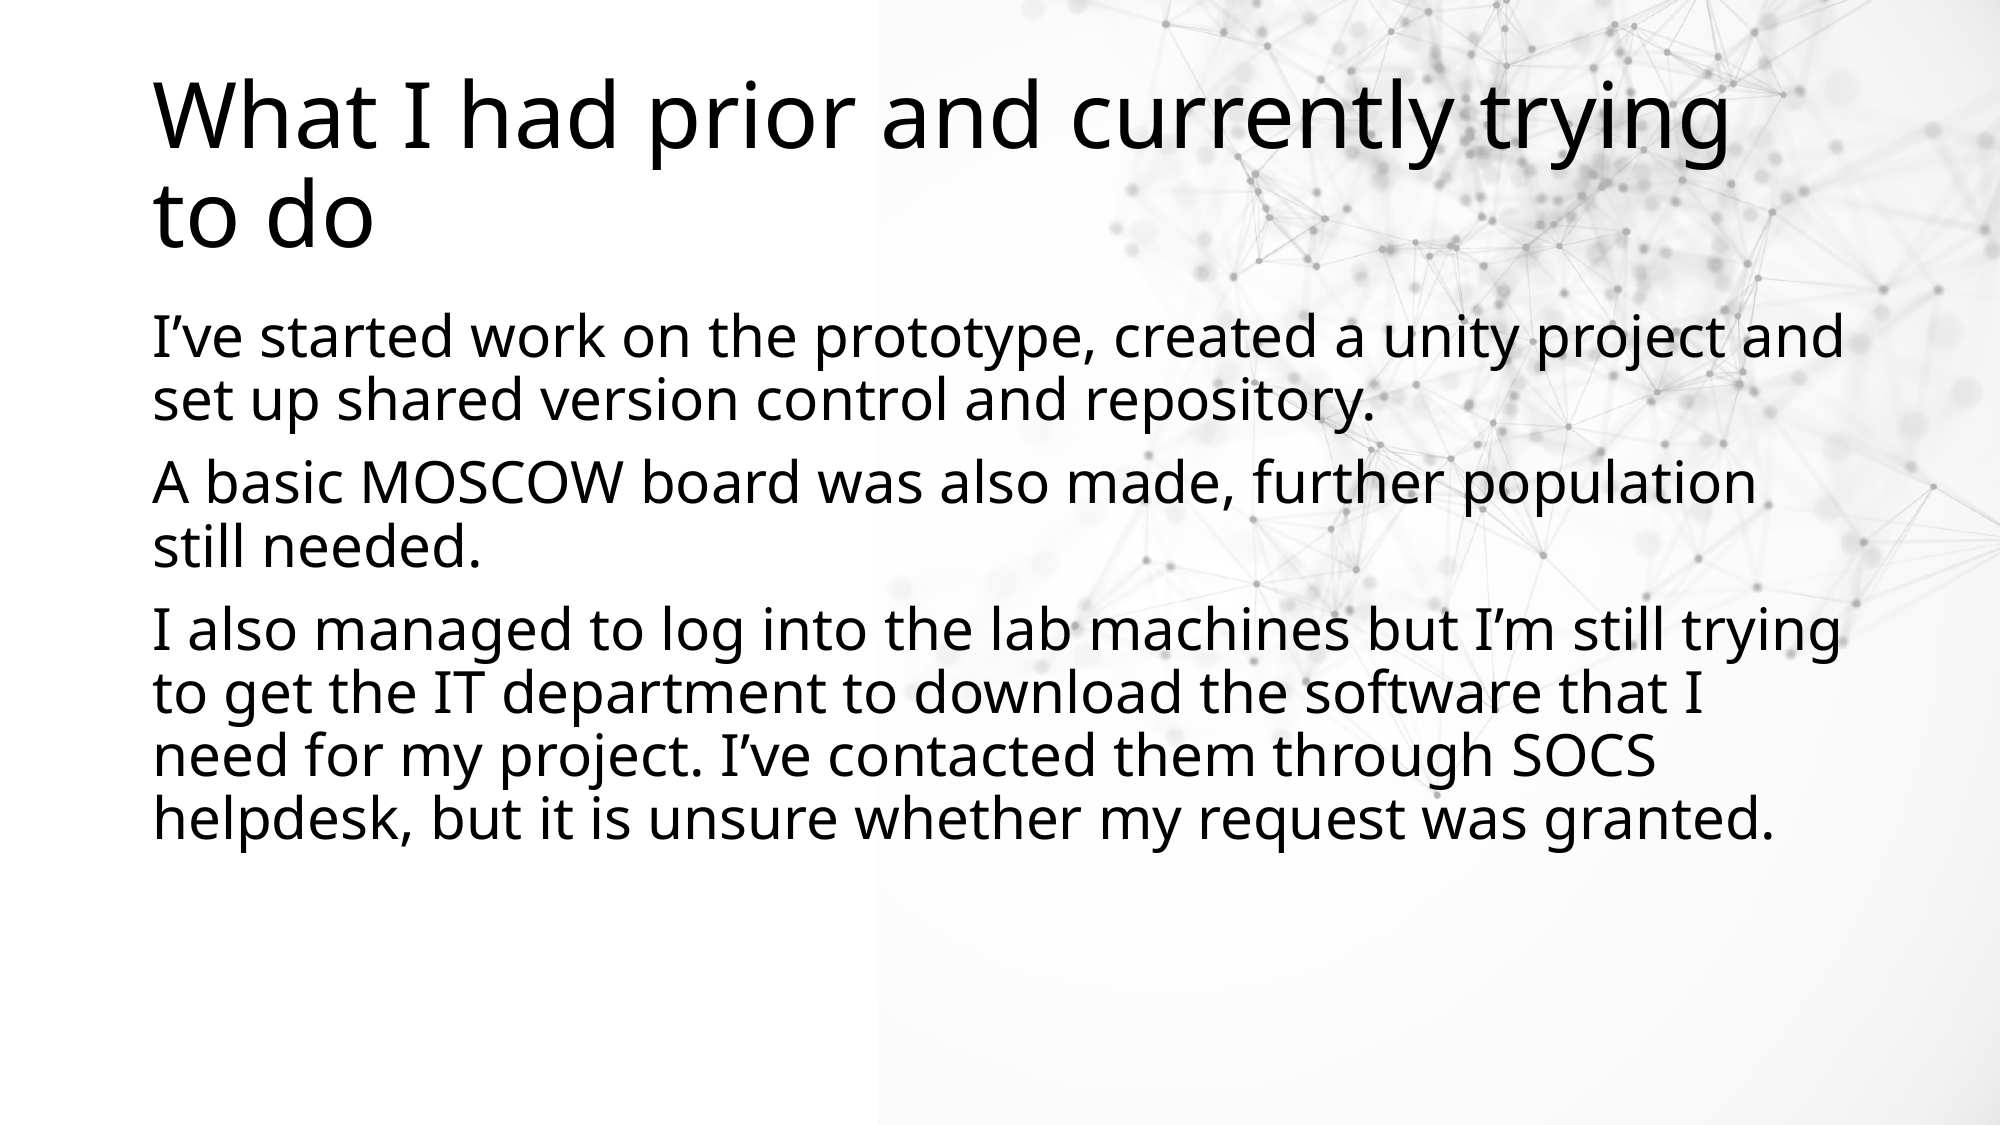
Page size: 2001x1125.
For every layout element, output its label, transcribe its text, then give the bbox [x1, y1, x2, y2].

list I’ve started work on the prototype, created a unity project and set up shared version control and repository. A basic MOSCOW board was also made, further population still needed. I also managed to log into the lab machines but I’m still trying to get the IT department to download the software that I need for my project. I’ve contacted them through SOCS helpdesk, but it is unsure whether my request was granted. [137, 299, 876, 1014]
picture [876, 0, 2000, 1125]
title What I had prior and currently trying to do [137, 59, 876, 278]
